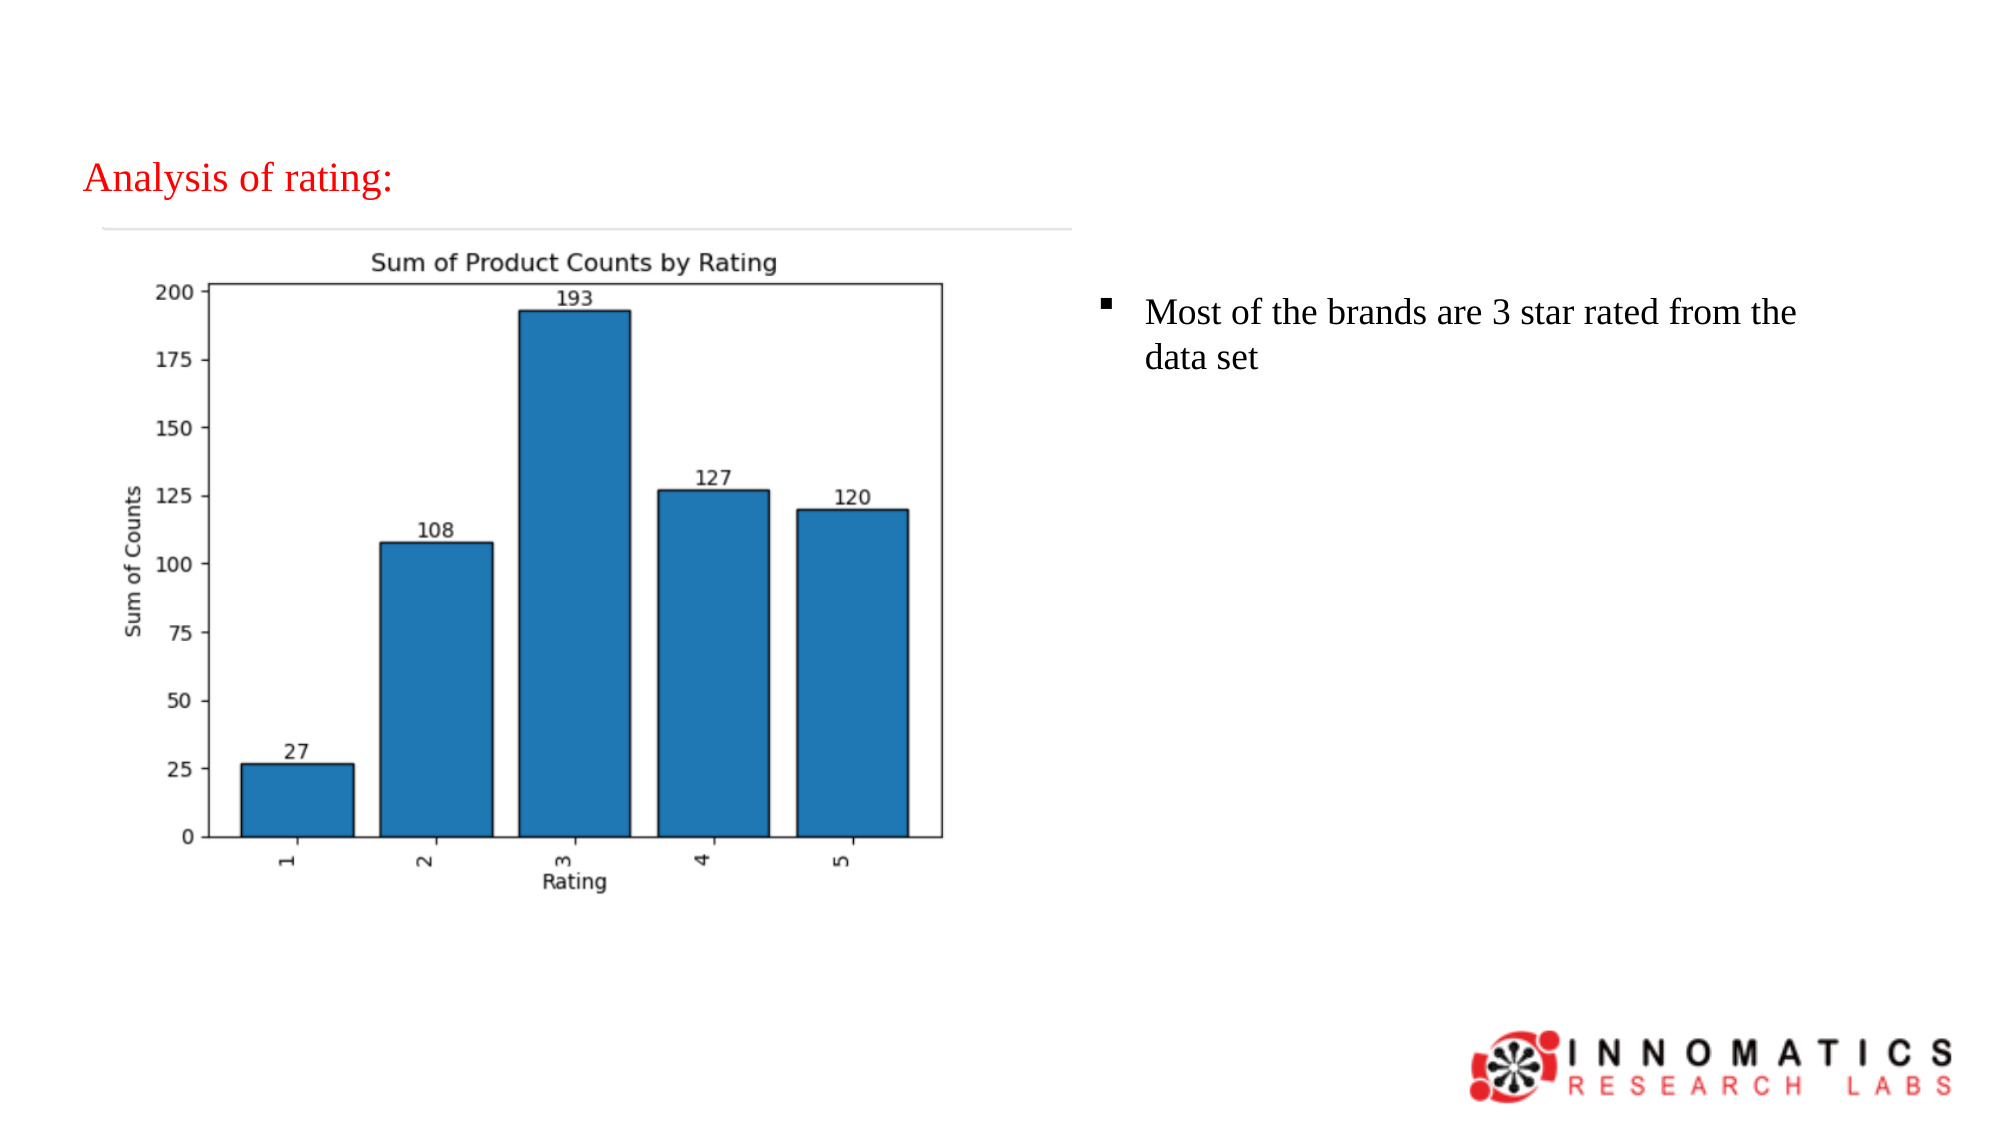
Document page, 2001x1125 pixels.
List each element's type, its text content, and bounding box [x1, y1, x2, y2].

text_box Analysis of rating: [67, 141, 679, 207]
picture [1445, 1014, 1975, 1125]
text_box Most of the brands are 3 star rated from the data set [1083, 279, 1825, 384]
picture [87, 227, 1072, 922]
